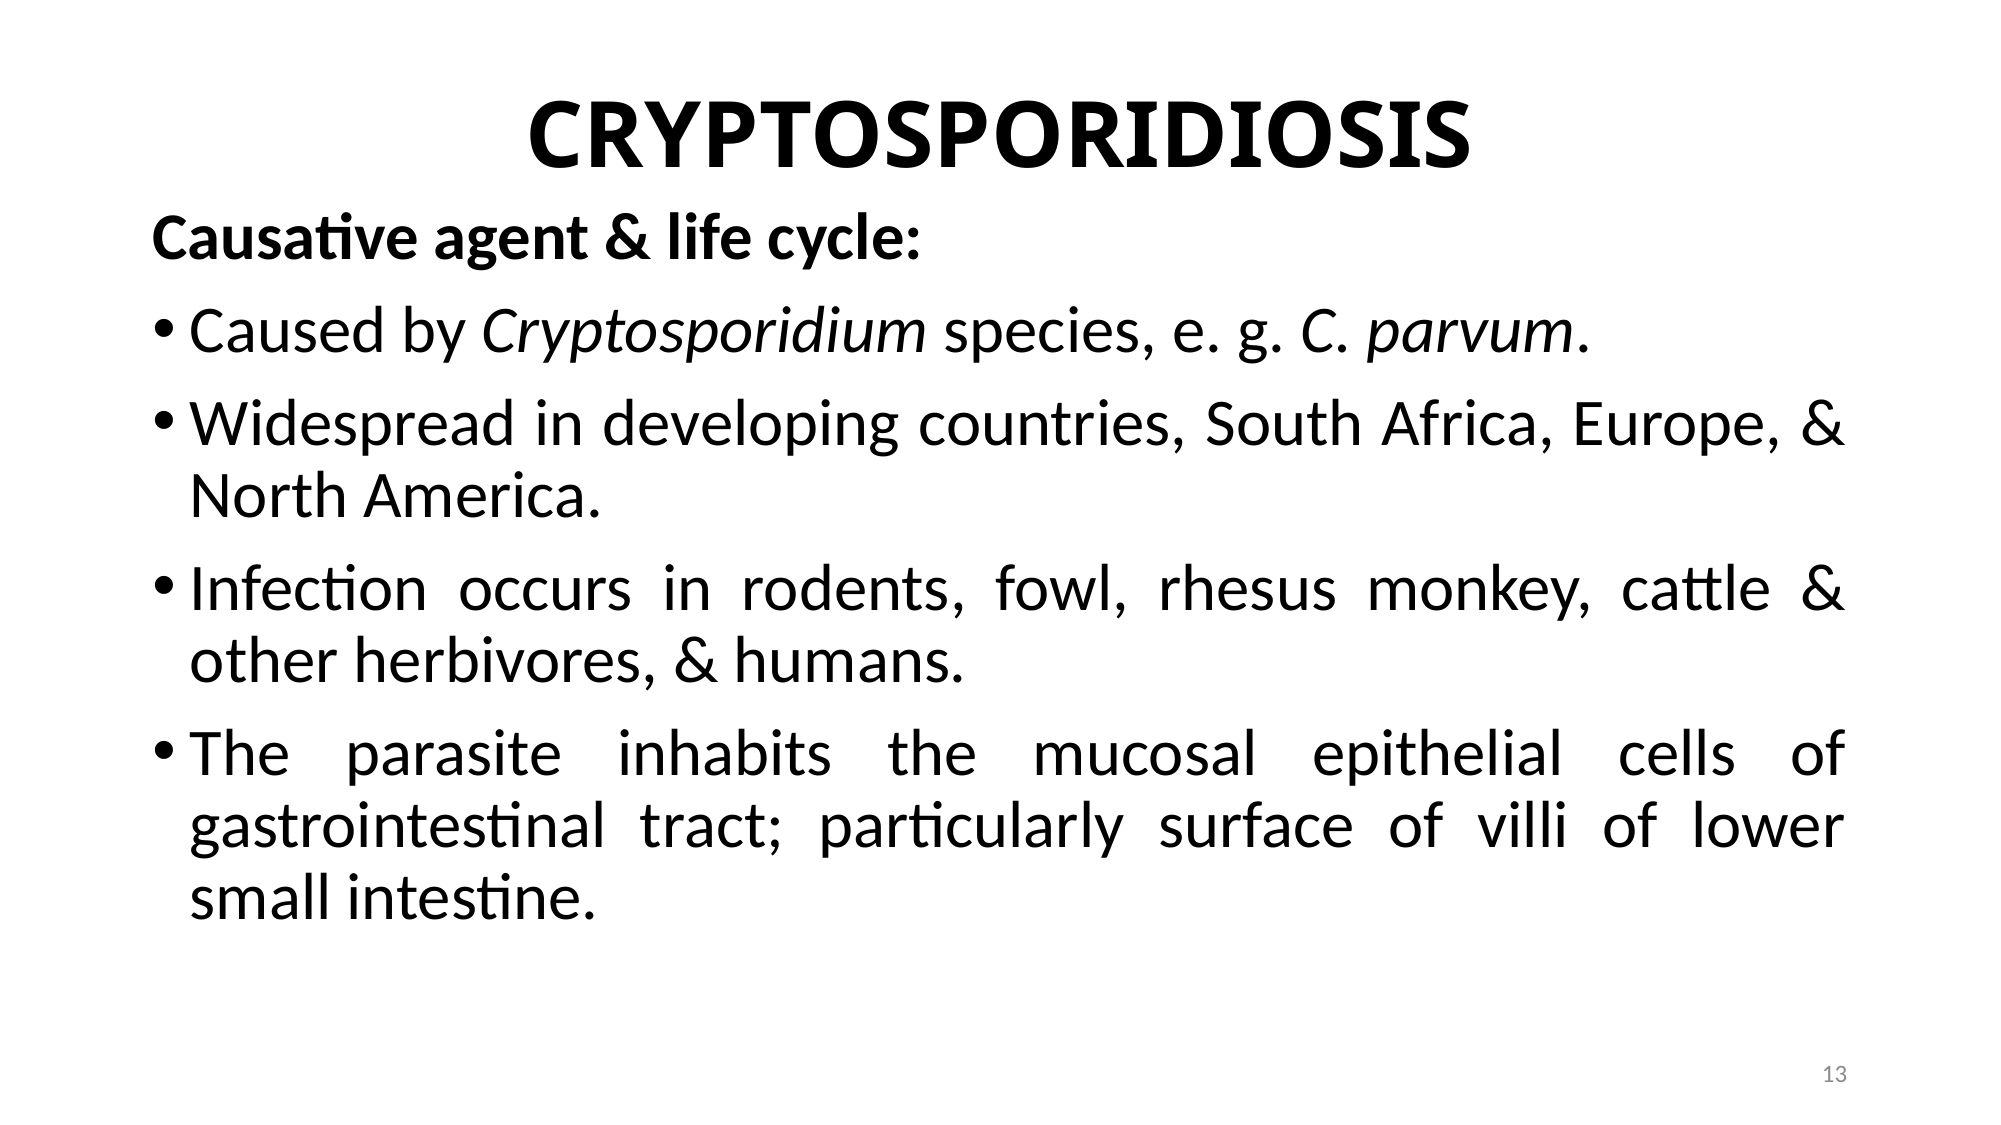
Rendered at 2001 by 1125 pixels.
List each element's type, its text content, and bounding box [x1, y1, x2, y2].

list Causative agent & life cycle: Caused by Cryptosporidium species, e. g. C. parvum. Widespread in developing countries, South Africa, Europe, & North America. Infection occurs in rodents, fowl, rhesus monkey, cattle & other herbivores, & humans. The parasite inhabits the mucosal epithelial cells of gastrointestinal tract; particularly surface of villi of lower small intestine. [137, 194, 1863, 1014]
title CRYPTOSPORIDIOSIS [137, 59, 1863, 194]
slide_number 13 [1412, 1042, 1863, 1103]
